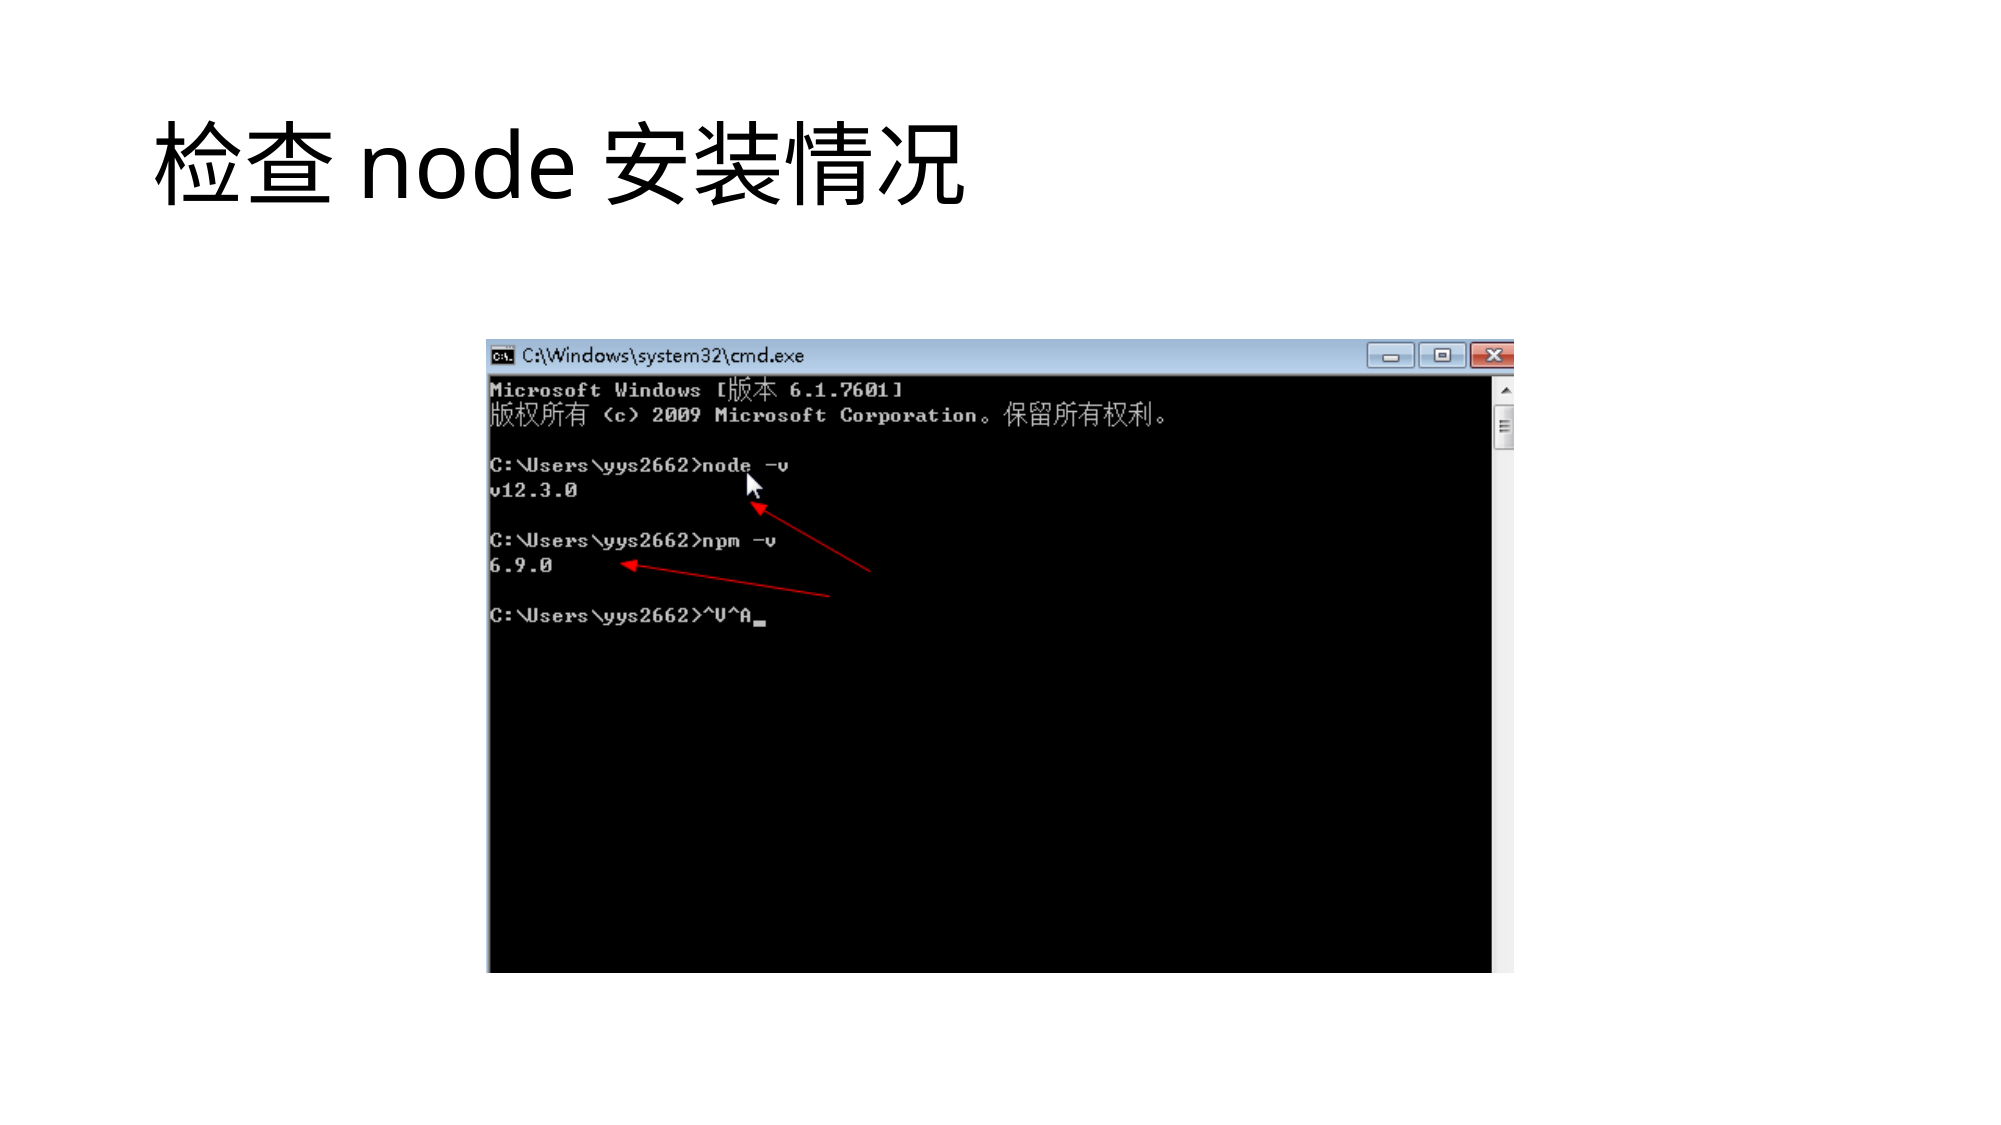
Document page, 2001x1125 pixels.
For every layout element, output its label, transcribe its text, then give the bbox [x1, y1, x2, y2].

title 检查node安装情况 [137, 59, 1863, 278]
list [486, 339, 1514, 973]
